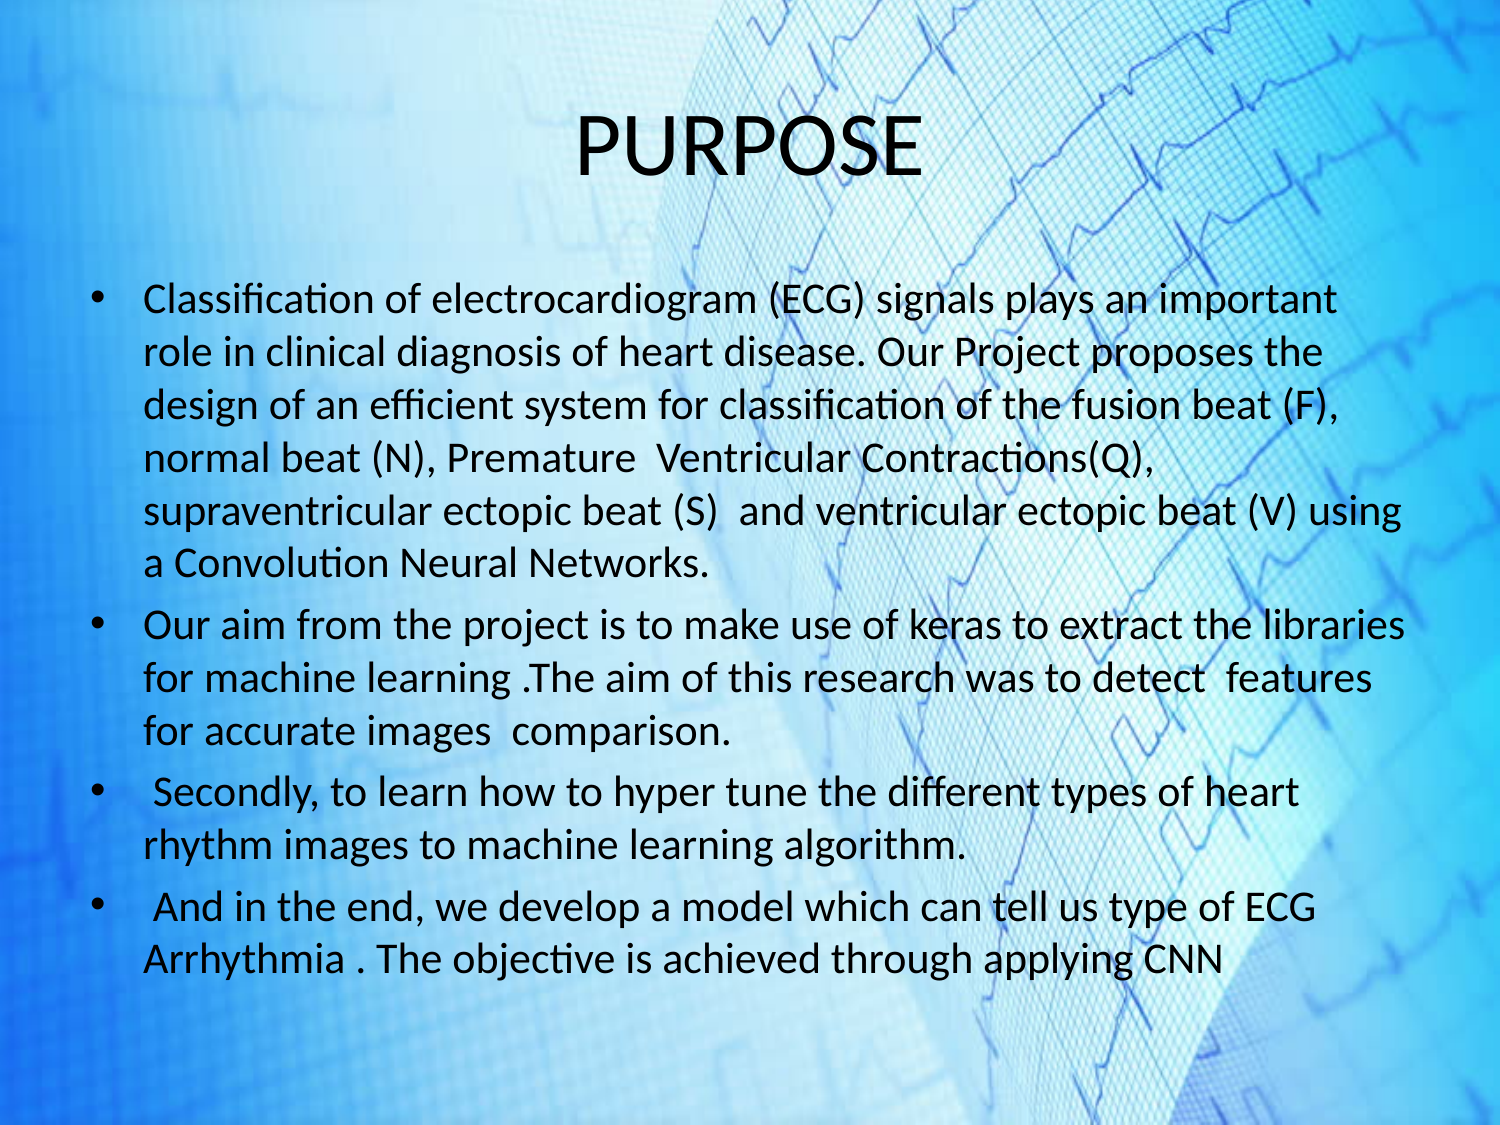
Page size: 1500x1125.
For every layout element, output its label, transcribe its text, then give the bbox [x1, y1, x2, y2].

list Classification of electrocardiogram (ECG) signals plays an important role in clinical diagnosis of heart disease. Our Project proposes the design of an efficient system for classification of the fusion beat (F), normal beat (N), Premature Ventricular Contractions(Q), supraventricular ectopic beat (S) and ventricular ectopic beat (V) using a Convolution Neural Networks. Our aim from the project is to make use of keras to extract the libraries for machine learning .The aim of this research was to detect features for accurate images comparison. Secondly, to learn how to hyper tune the different types of heart rhythm images to machine learning algorithm. And in the end, we develop a model which can tell us type of ECG Arrhythmia . The objective is achieved through applying CNN [75, 262, 1425, 1005]
picture [0, 0, 1500, 1125]
title PURPOSE [75, 45, 1425, 233]
